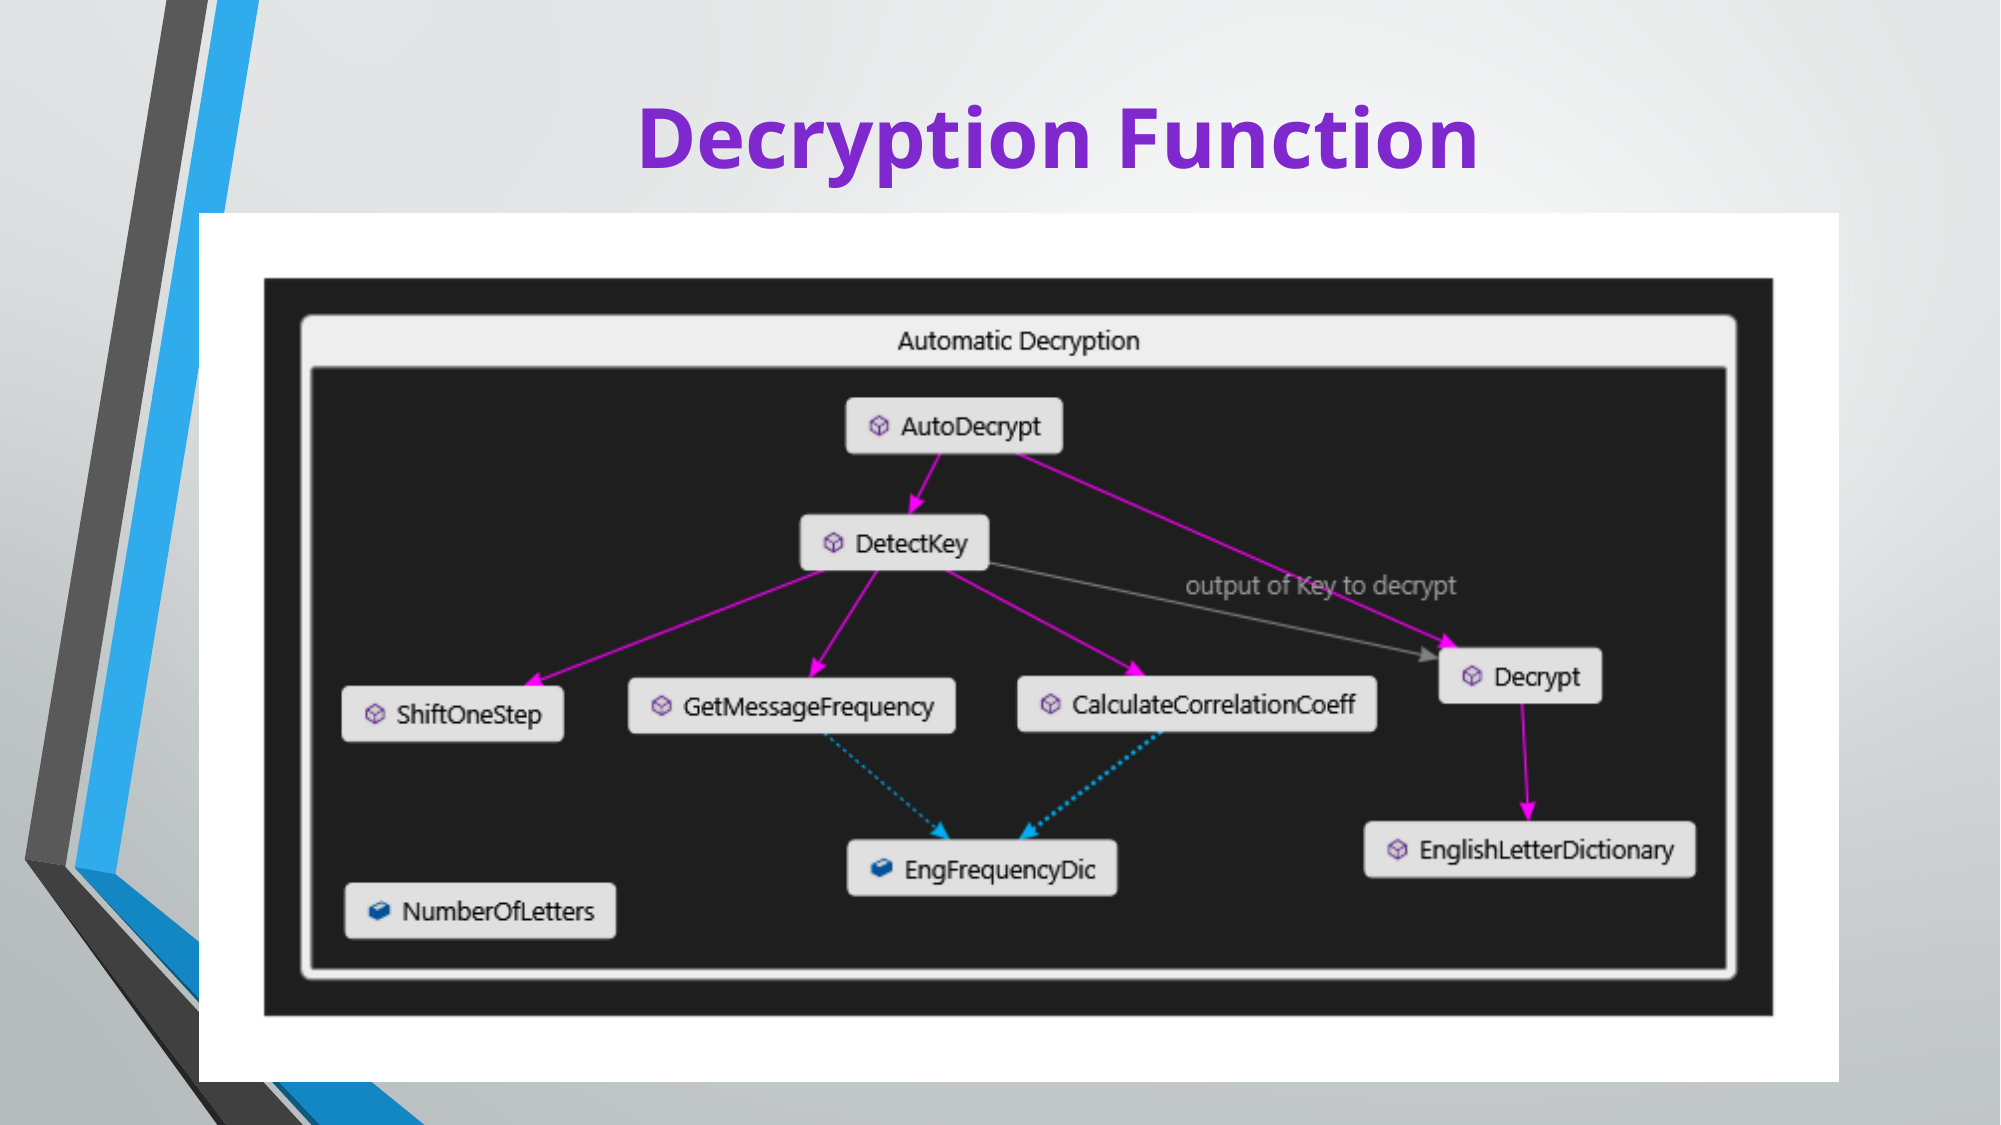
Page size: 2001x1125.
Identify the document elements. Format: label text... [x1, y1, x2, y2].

title Decryption Function [236, 56, 1881, 214]
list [199, 213, 1839, 1083]
